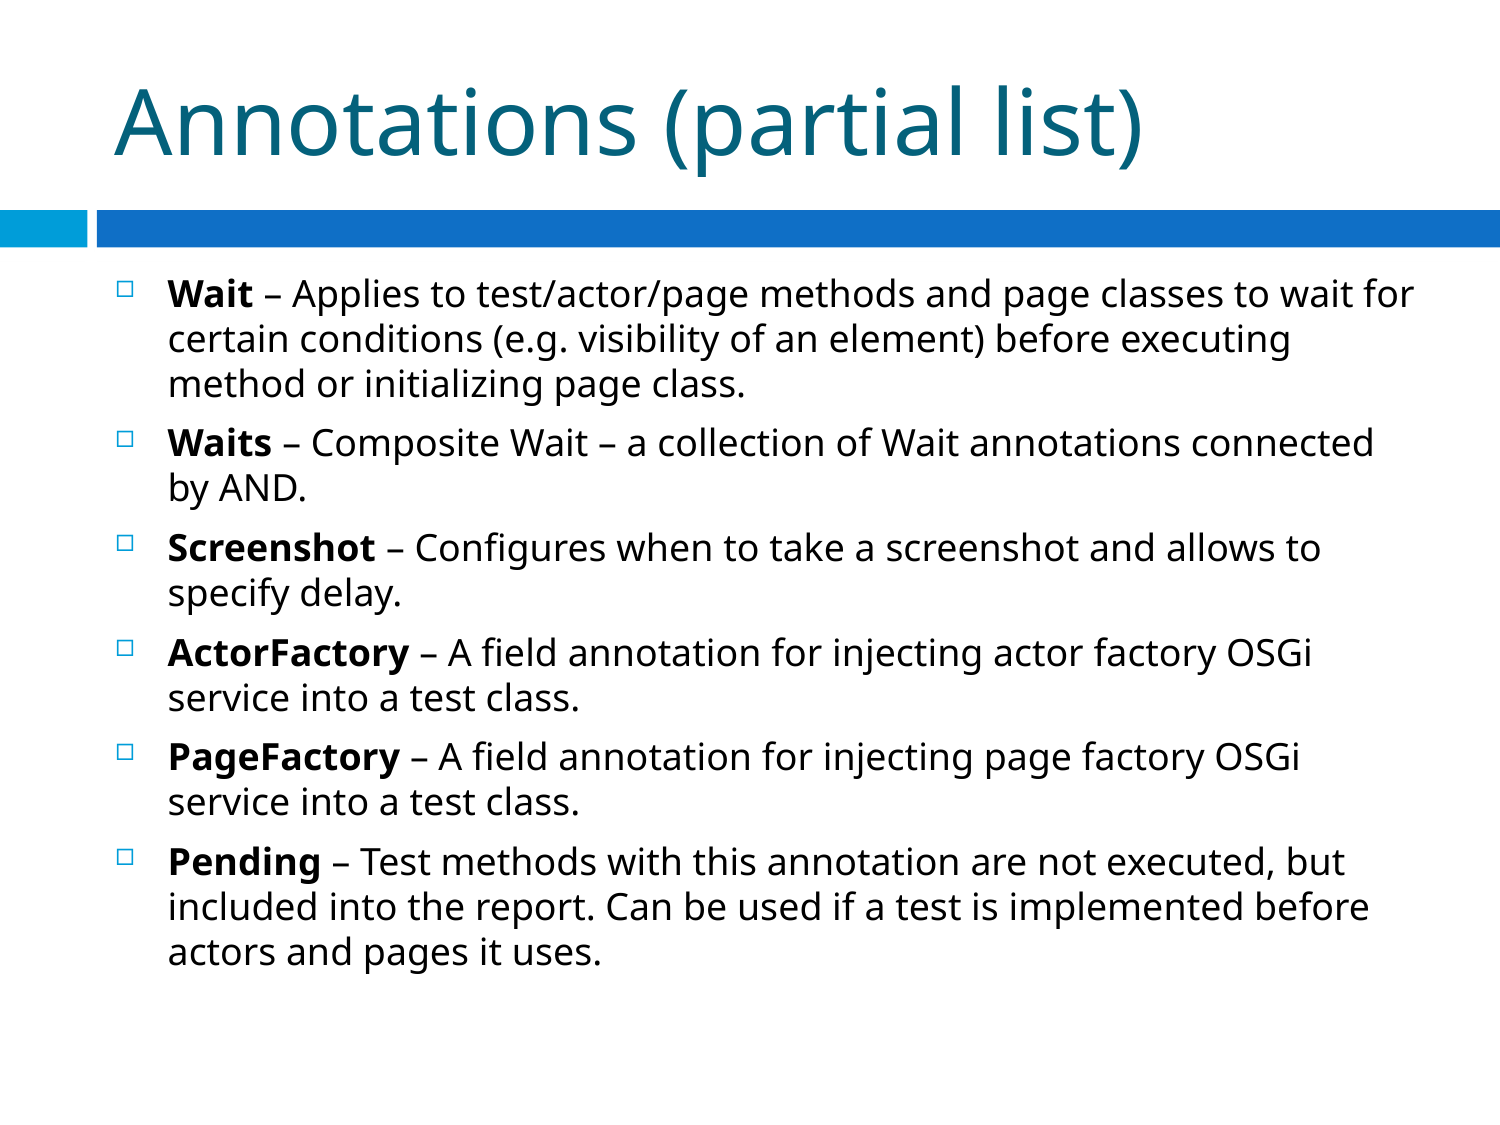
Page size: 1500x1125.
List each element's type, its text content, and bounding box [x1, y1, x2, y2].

text_box Wait – Applies to test/actor/page methods and page classes to wait for certain conditions (e.g. visibility of an element) before executing method or initializing page class. Waits – Composite Wait – a collection of Wait annotations connected by AND. Screenshot – Configures when to take a screenshot and allows to specify delay. ActorFactory – A field annotation for injecting actor factory OSGi service into a test class. PageFactory – A field annotation for injecting page factory OSGi service into a test class. Pending – Test methods with this annotation are not executed, but included into the report. Can be used if a test is implemented before actors and pages it uses. [100, 262, 1438, 1000]
title Annotations (partial list) [99, 37, 1438, 200]
